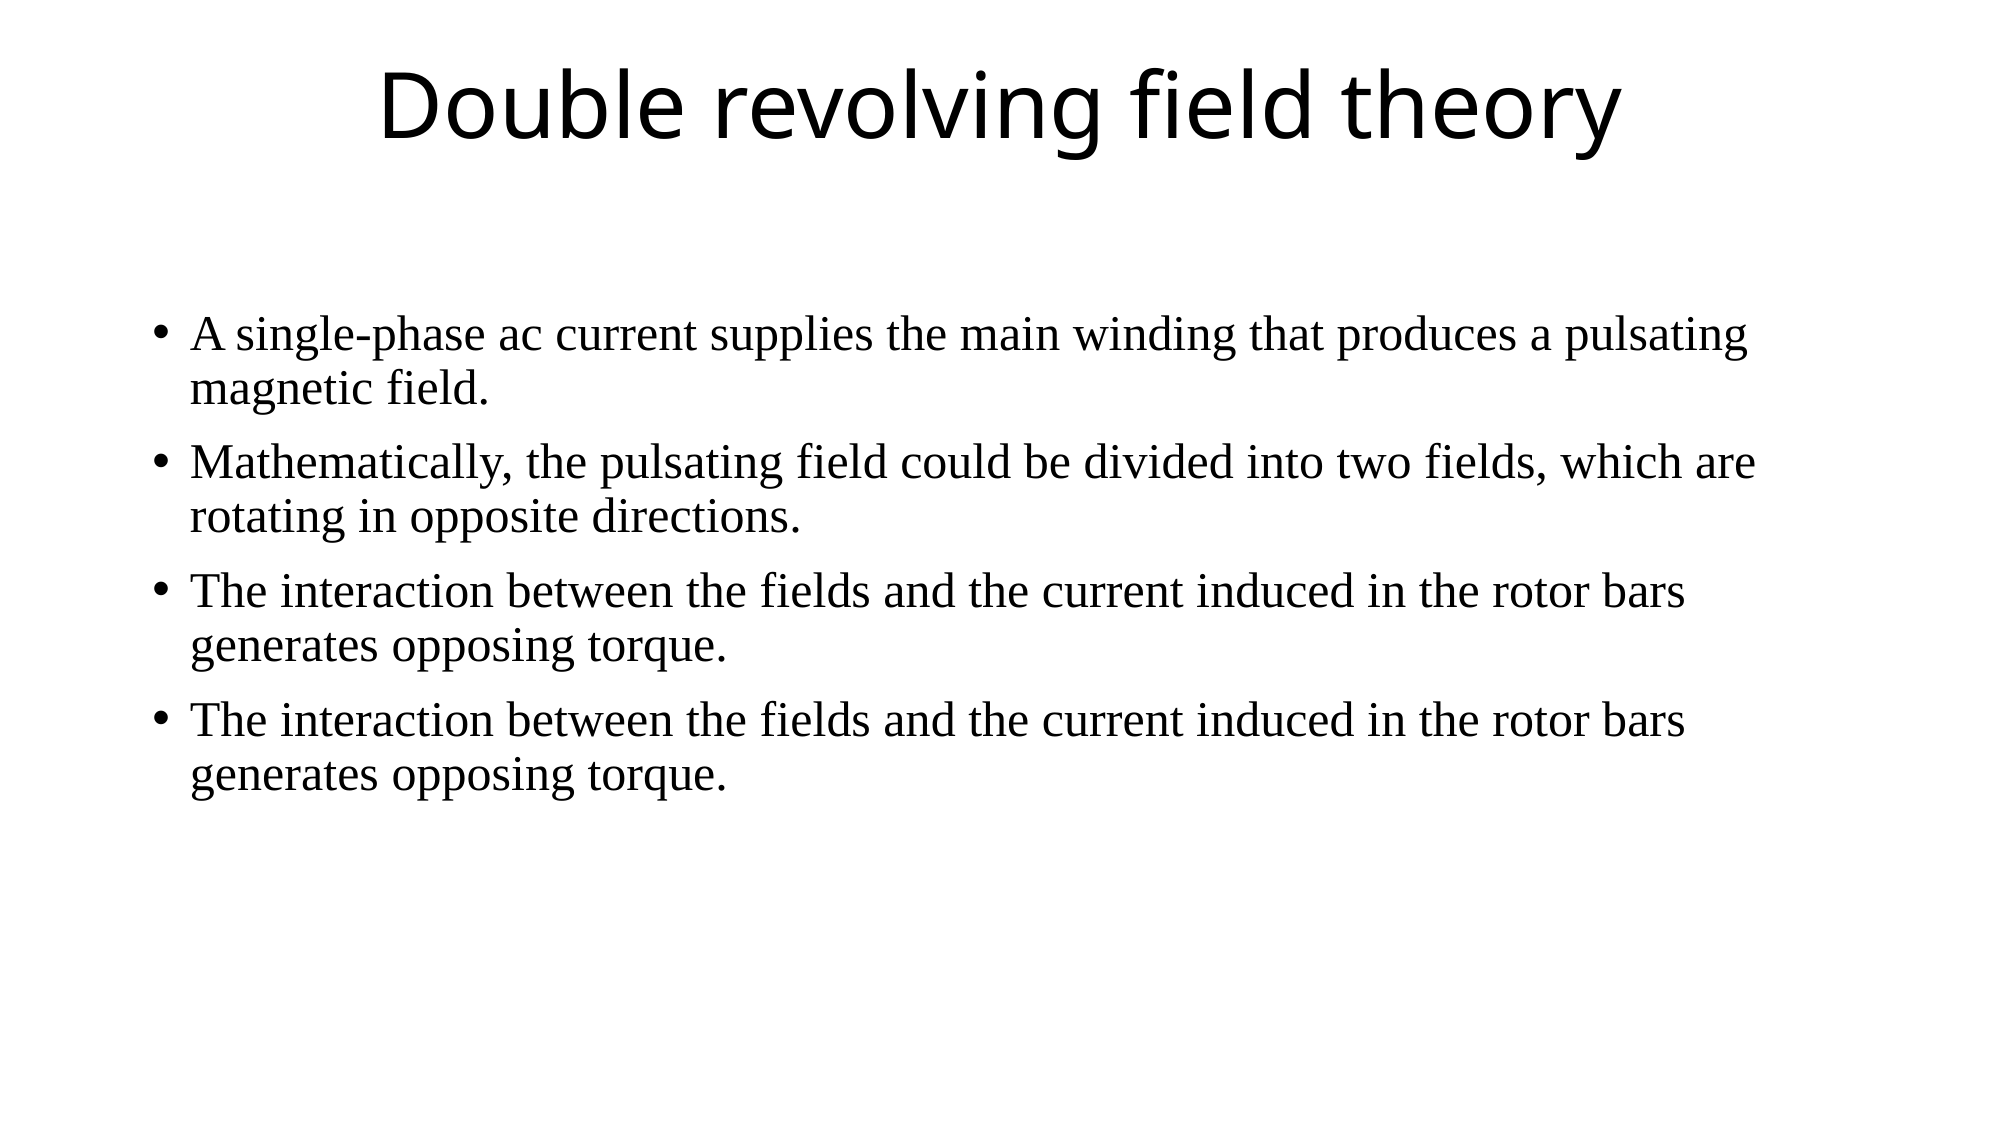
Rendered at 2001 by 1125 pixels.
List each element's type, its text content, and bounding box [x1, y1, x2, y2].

title Double revolving field theory [324, 45, 1675, 173]
list A single-phase ac current supplies the main winding that produces a pulsating magnetic field. Mathematically, the pulsating field could be divided into two fields, which are rotating in opposite directions. The interaction between the fields and the current induced in the rotor bars generates opposing torque. The interaction between the fields and the current induced in the rotor bars generates opposing torque. [137, 299, 1863, 1014]
